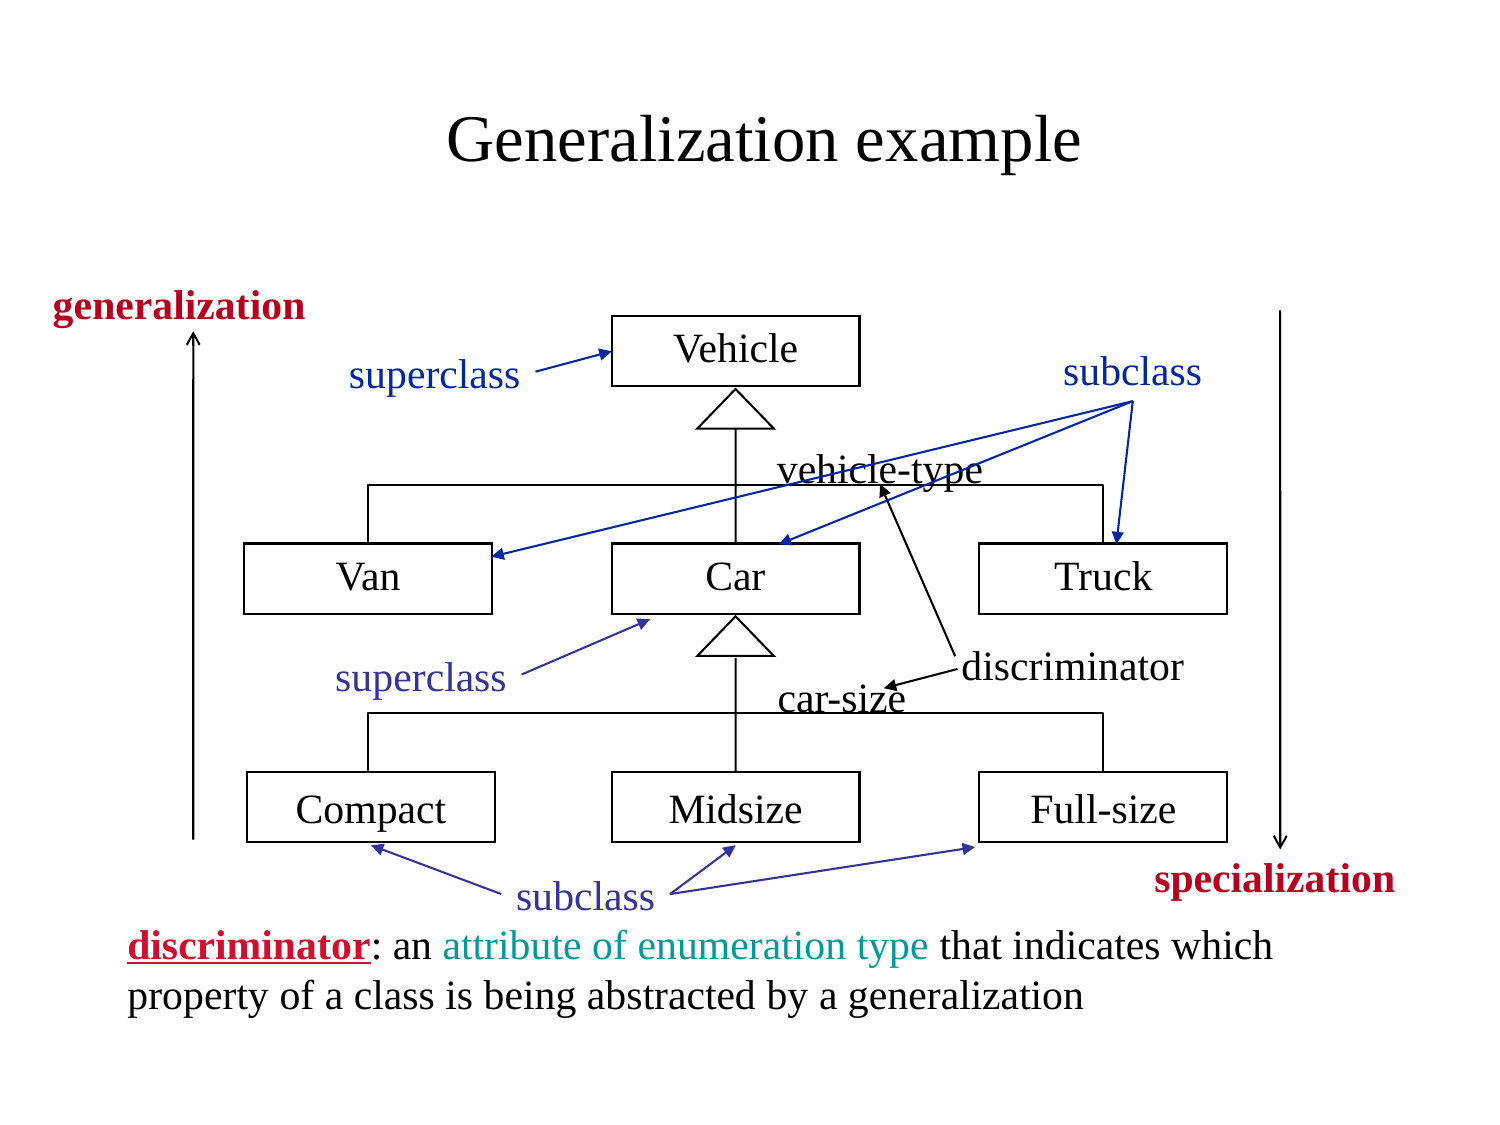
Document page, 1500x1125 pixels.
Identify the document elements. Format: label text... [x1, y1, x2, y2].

text_box discriminator: an attribute of enumeration type that indicates which property of a class is being abstracted by a generalization [112, 910, 1388, 1023]
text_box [367, 616, 1104, 773]
text_box generalization [37, 270, 321, 335]
title [74, 44, 1426, 233]
text_box Vehicle [611, 315, 860, 334]
text_box Car [611, 566, 860, 614]
text_box discriminator [1108, 631, 1199, 696]
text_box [334, 339, 487, 405]
text_box [186, 331, 201, 840]
text_box specialization [1139, 843, 1411, 908]
text_box Truck [979, 543, 1228, 614]
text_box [320, 618, 651, 708]
text_box Midsize [611, 781, 860, 843]
text_box Van [244, 543, 493, 614]
text_box Full-size [979, 771, 1228, 843]
text_box Generalization example [99, 70, 1430, 200]
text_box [491, 336, 1218, 557]
text_box Compact [247, 771, 495, 843]
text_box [370, 844, 976, 927]
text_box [367, 413, 486, 544]
